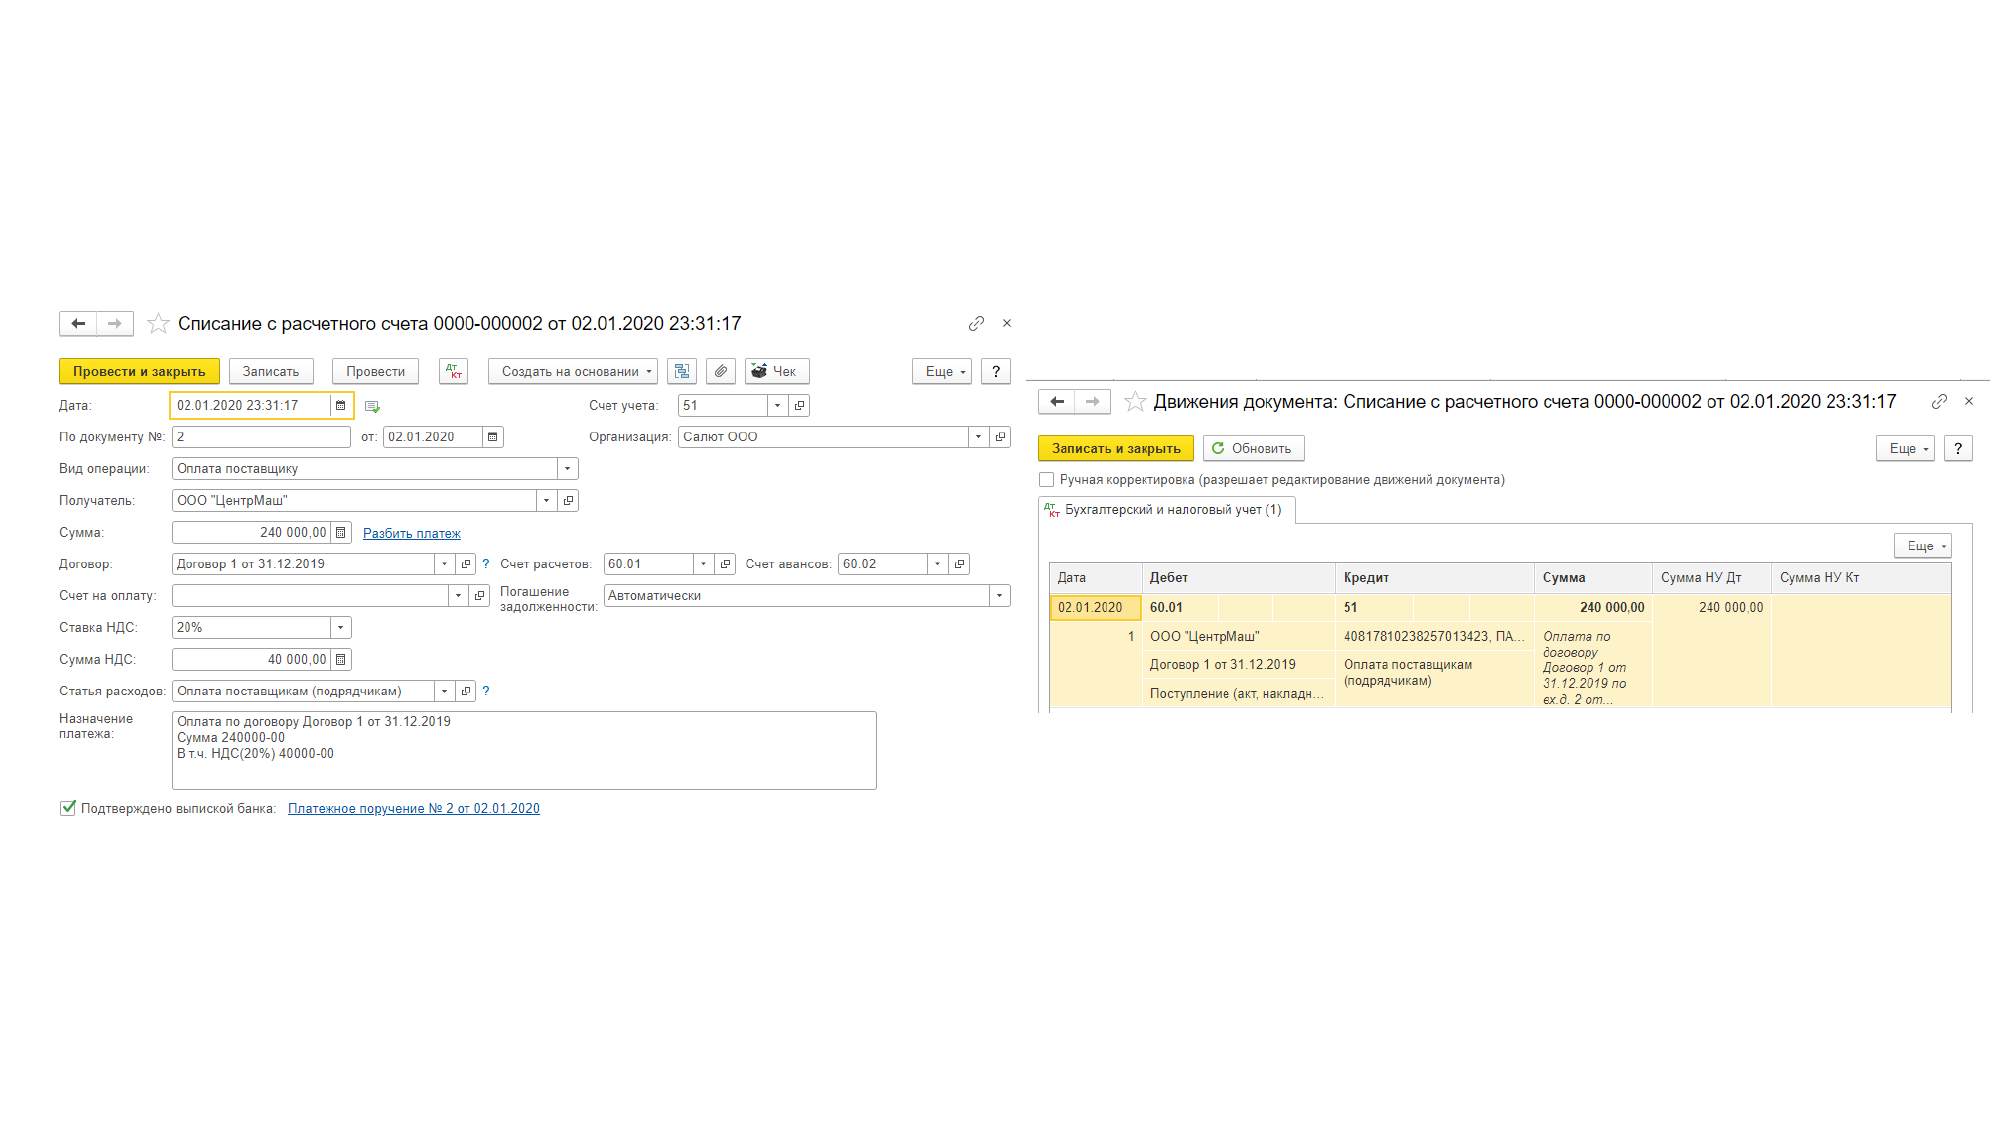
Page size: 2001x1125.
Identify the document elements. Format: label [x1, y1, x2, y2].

picture [47, 303, 1990, 822]
